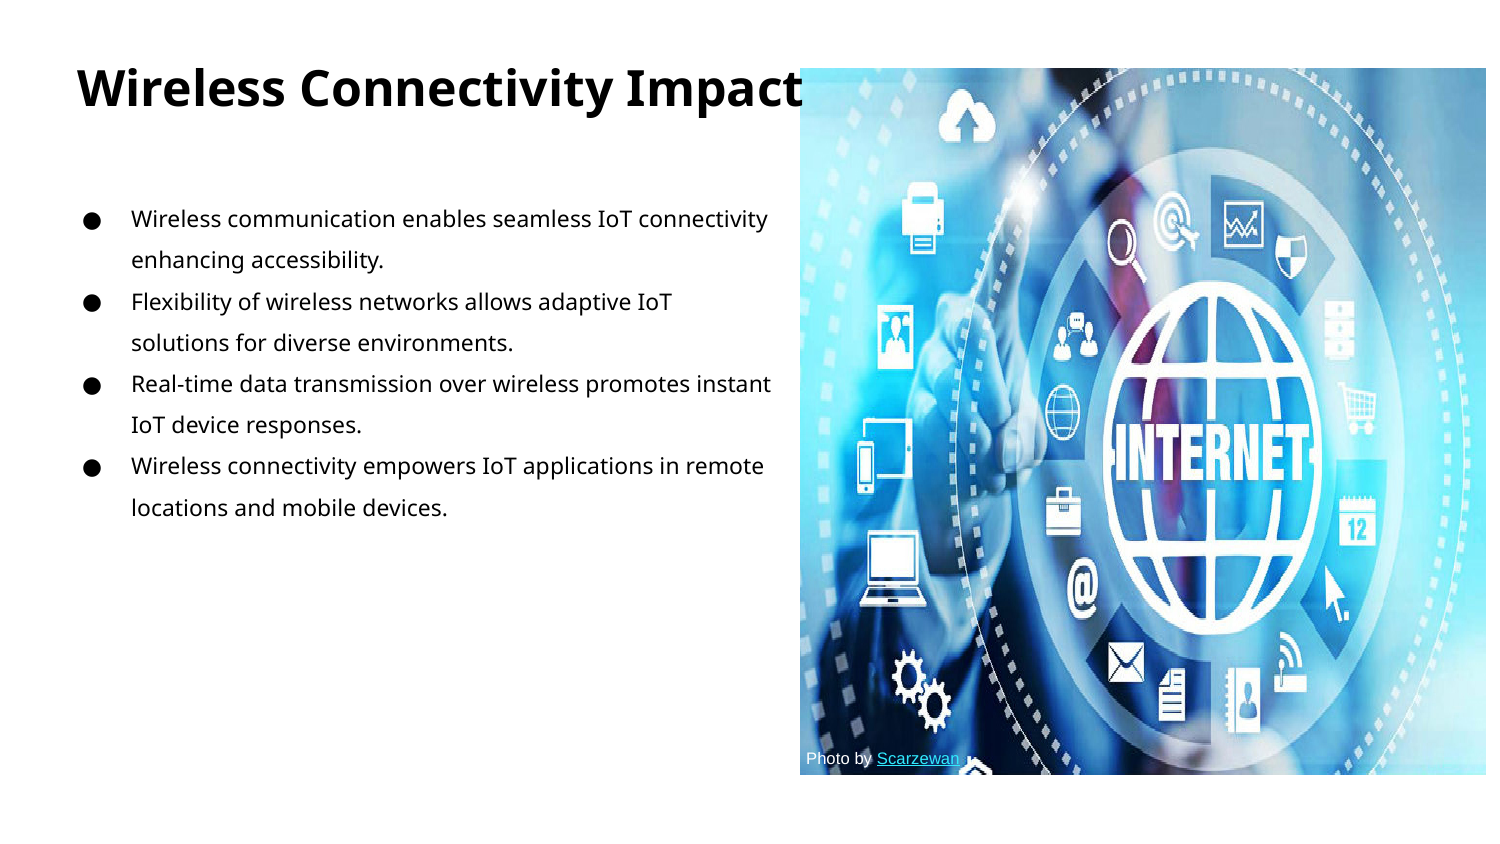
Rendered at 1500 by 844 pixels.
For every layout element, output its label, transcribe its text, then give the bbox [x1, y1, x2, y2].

picture [799, 68, 1486, 776]
text_box Wireless communication enables seamless IoT connectivity enhancing accessibility. Flexibility of wireless networks allows adaptive IoT solutions for diverse environments. Real-time data transmission over wireless promotes instant IoT device responses. Wireless connectivity empowers IoT applications in remote locations and mobile devices. [40, 176, 791, 624]
text_box Photo by Scarzewan [790, 732, 1016, 808]
text_box Wireless Connectivity Impact [62, 41, 1417, 117]
